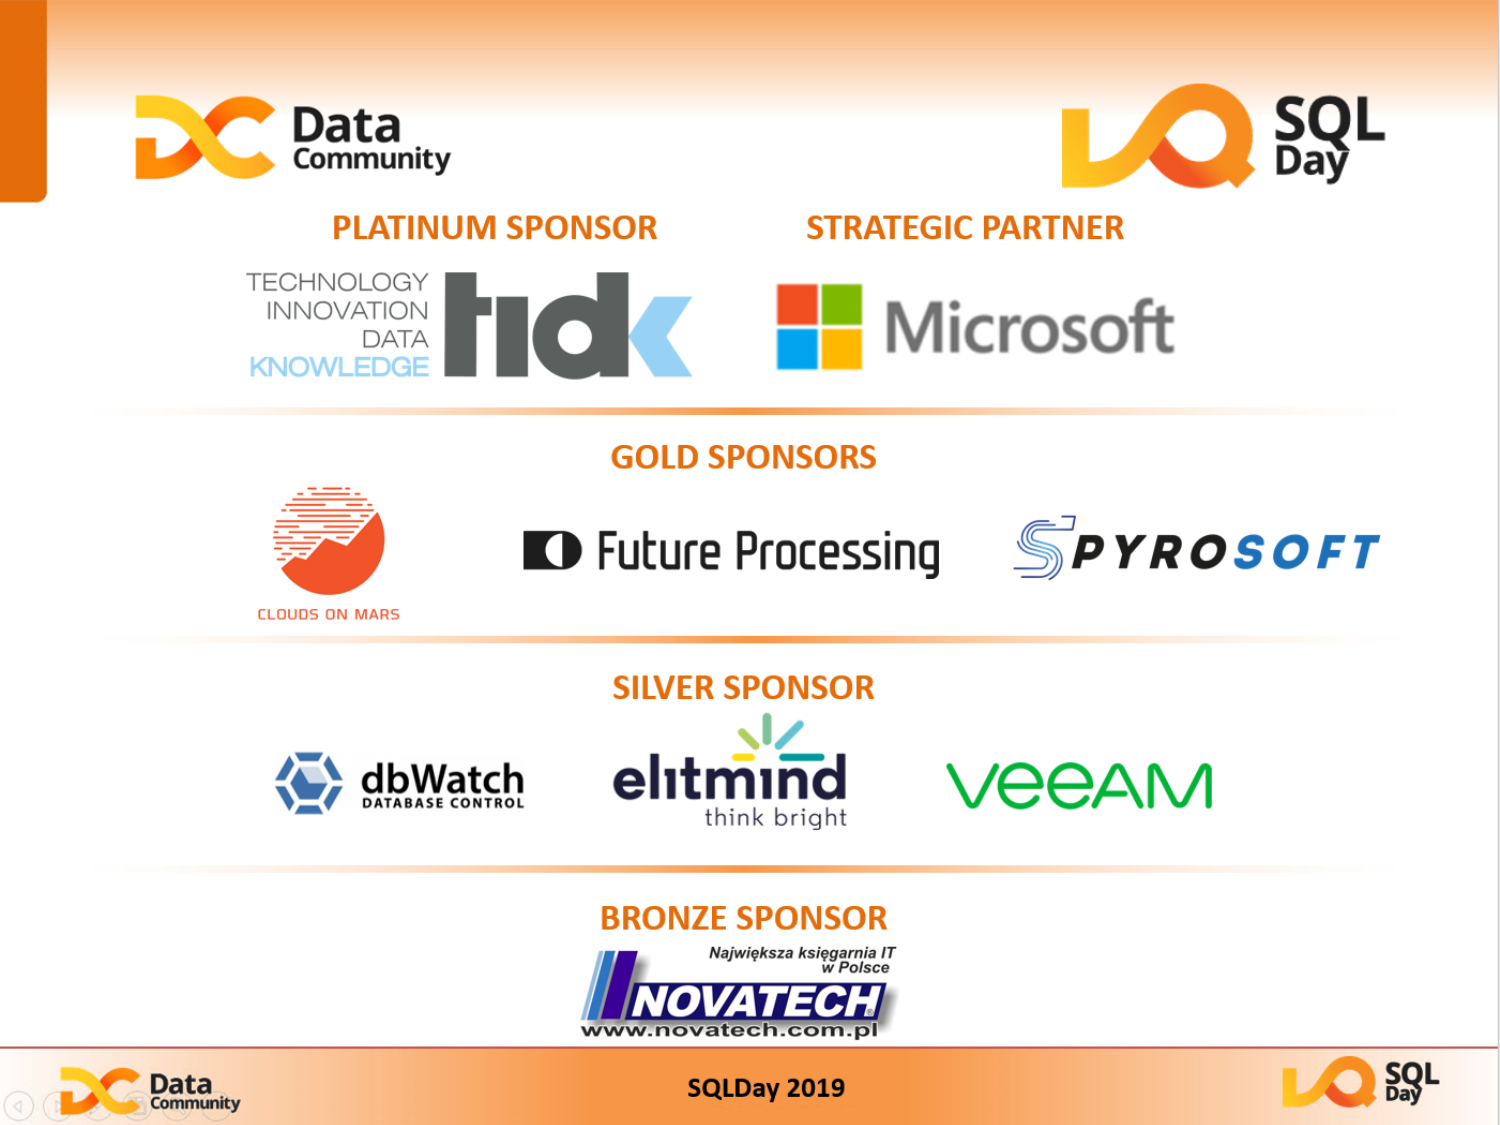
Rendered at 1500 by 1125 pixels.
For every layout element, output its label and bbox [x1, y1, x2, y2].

list [0, 0, 1500, 1125]
